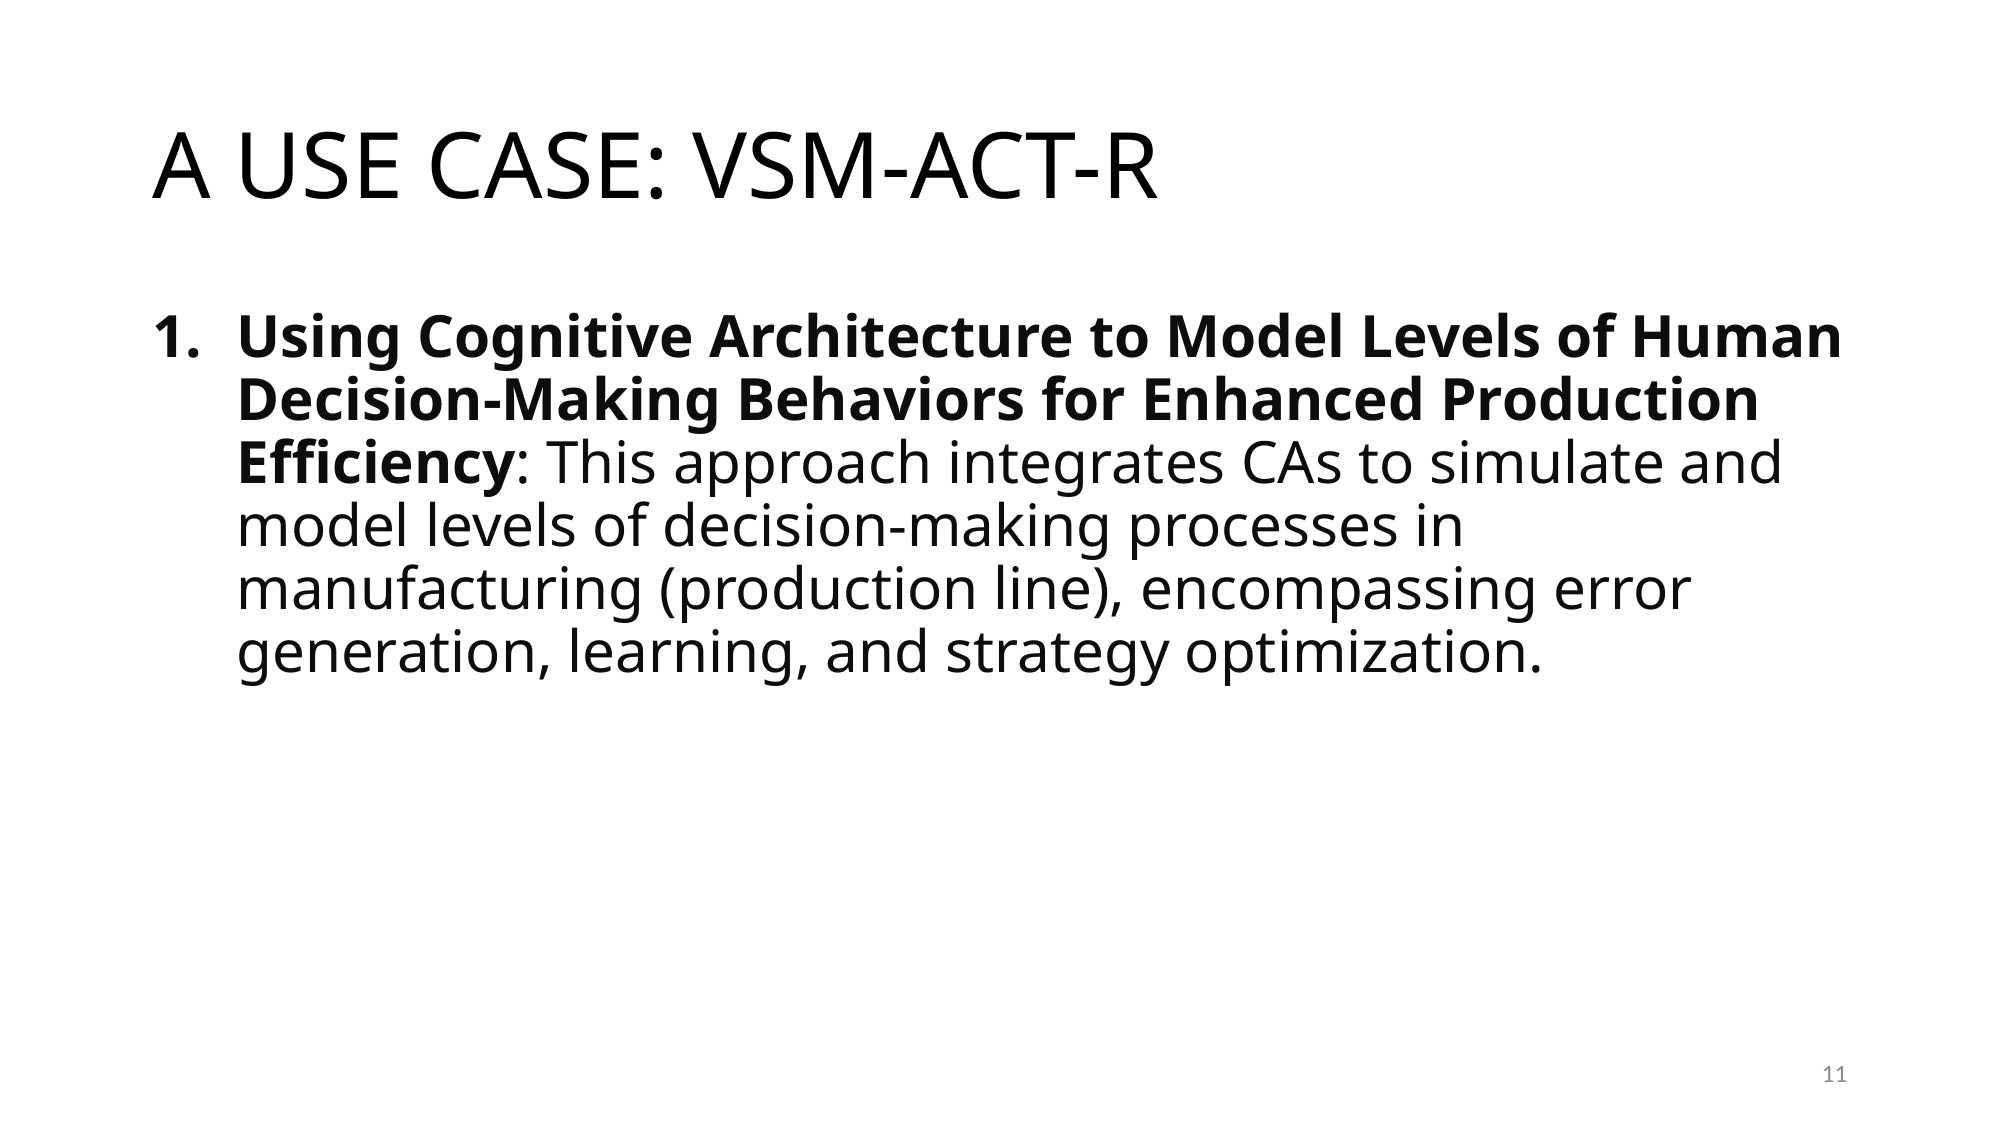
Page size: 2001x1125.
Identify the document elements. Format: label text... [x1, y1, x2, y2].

slide_number 11 [1412, 1042, 1863, 1103]
title A USE CASE: VSM-ACT-R [137, 59, 1863, 278]
list Using Cognitive Architecture to Model Levels of Human Decision-Making Behaviors for Enhanced Production Efficiency: This approach integrates CAs to simulate and model levels of decision-making processes in manufacturing (production line), encompassing error generation, learning, and strategy optimization. [137, 299, 1863, 1014]
